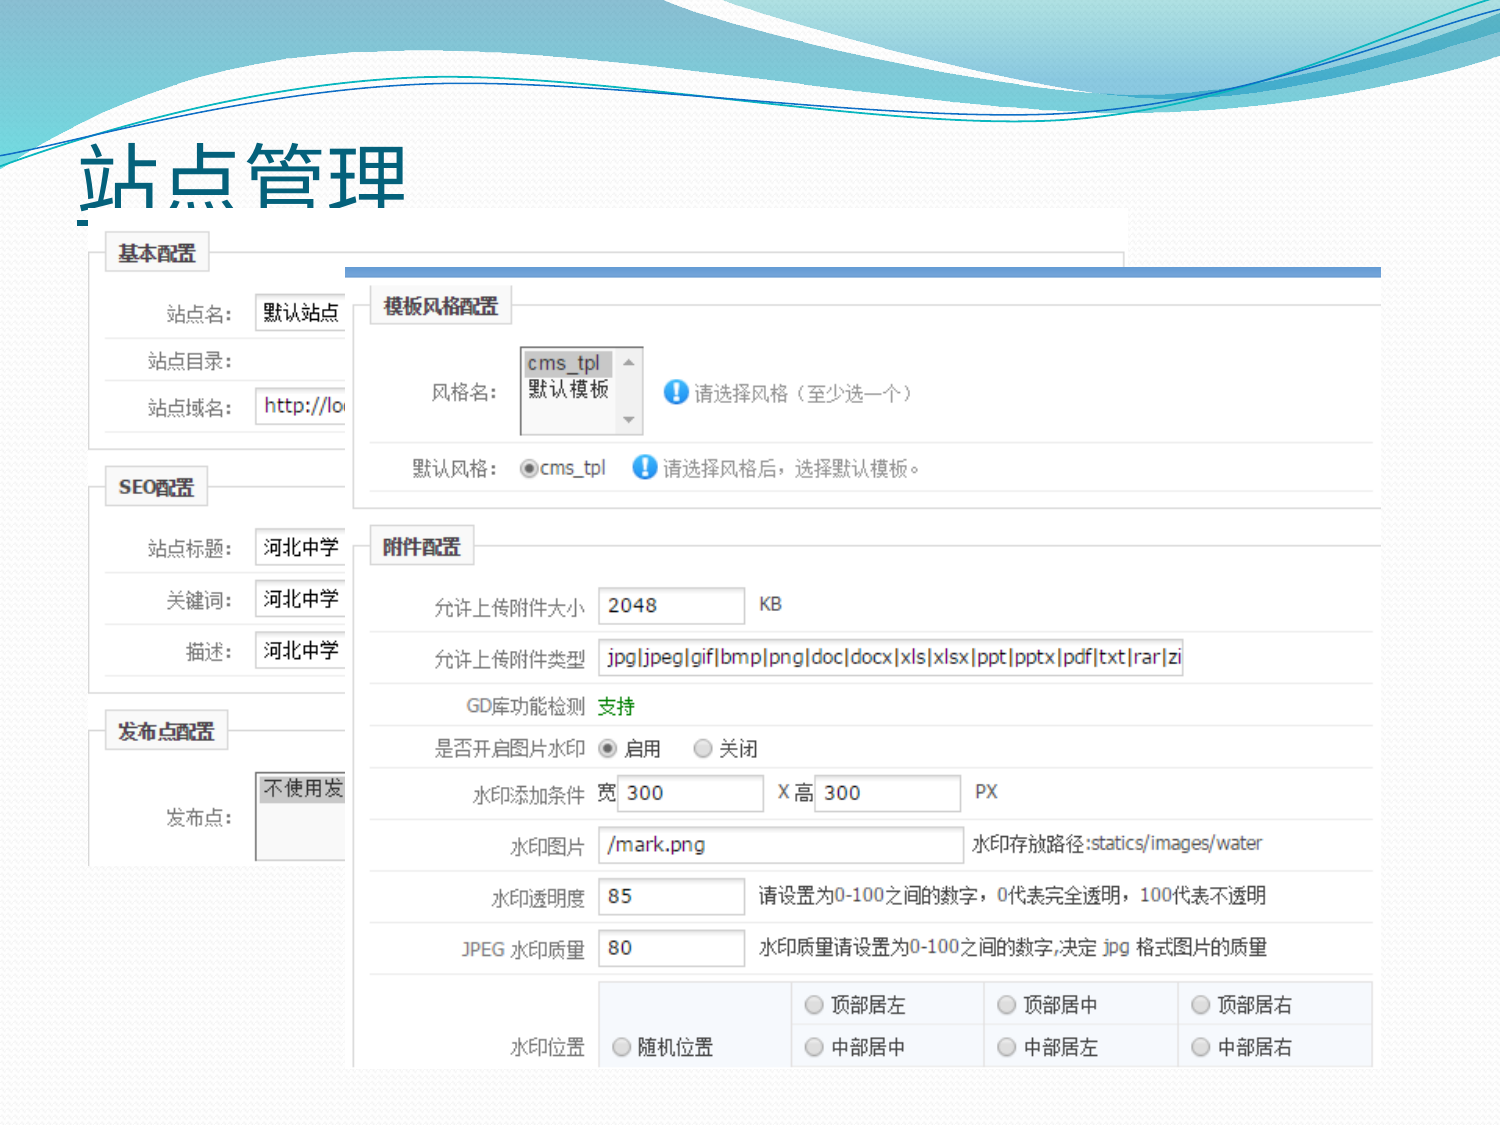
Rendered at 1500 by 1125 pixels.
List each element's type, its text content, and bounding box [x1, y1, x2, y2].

title 站点管理 [76, 101, 1427, 231]
picture [88, 207, 1381, 1069]
